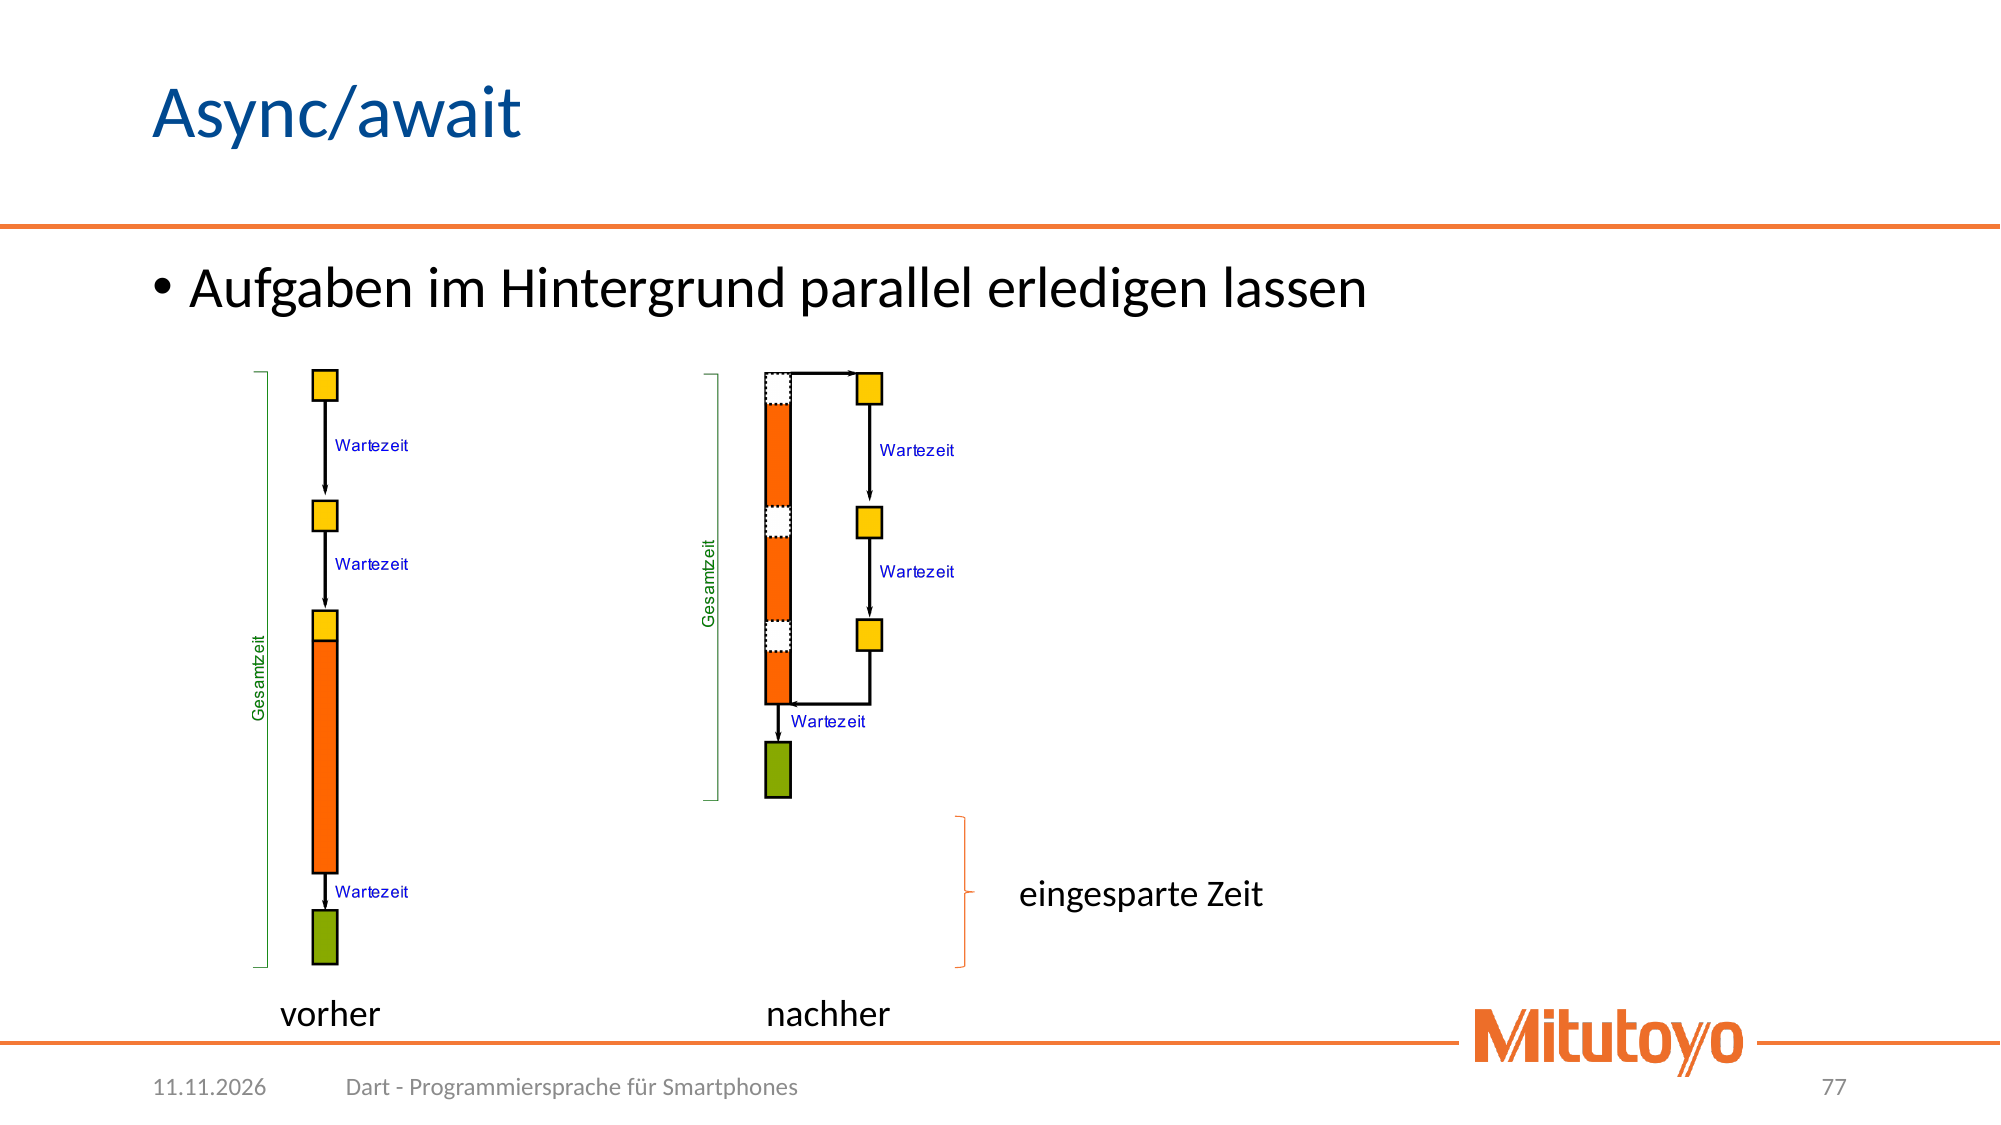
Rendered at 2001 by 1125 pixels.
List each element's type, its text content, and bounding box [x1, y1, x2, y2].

picture [702, 369, 955, 801]
list Aufgaben im Hintergrund parallel erledigen lassen [137, 249, 1863, 1012]
footer Dart - Programmiersprache für Smartphones [330, 1055, 1721, 1116]
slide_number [137, 1055, 313, 1116]
text_box vorher [265, 981, 396, 1041]
picture [1475, 1012, 1744, 1077]
slide_number 77 [1743, 1055, 1863, 1116]
text_box nachher [751, 981, 906, 1041]
text_box [954, 815, 975, 969]
text_box eingesparte Zeit [1004, 861, 1279, 922]
title Async/await [137, 24, 1863, 203]
picture [252, 369, 409, 968]
